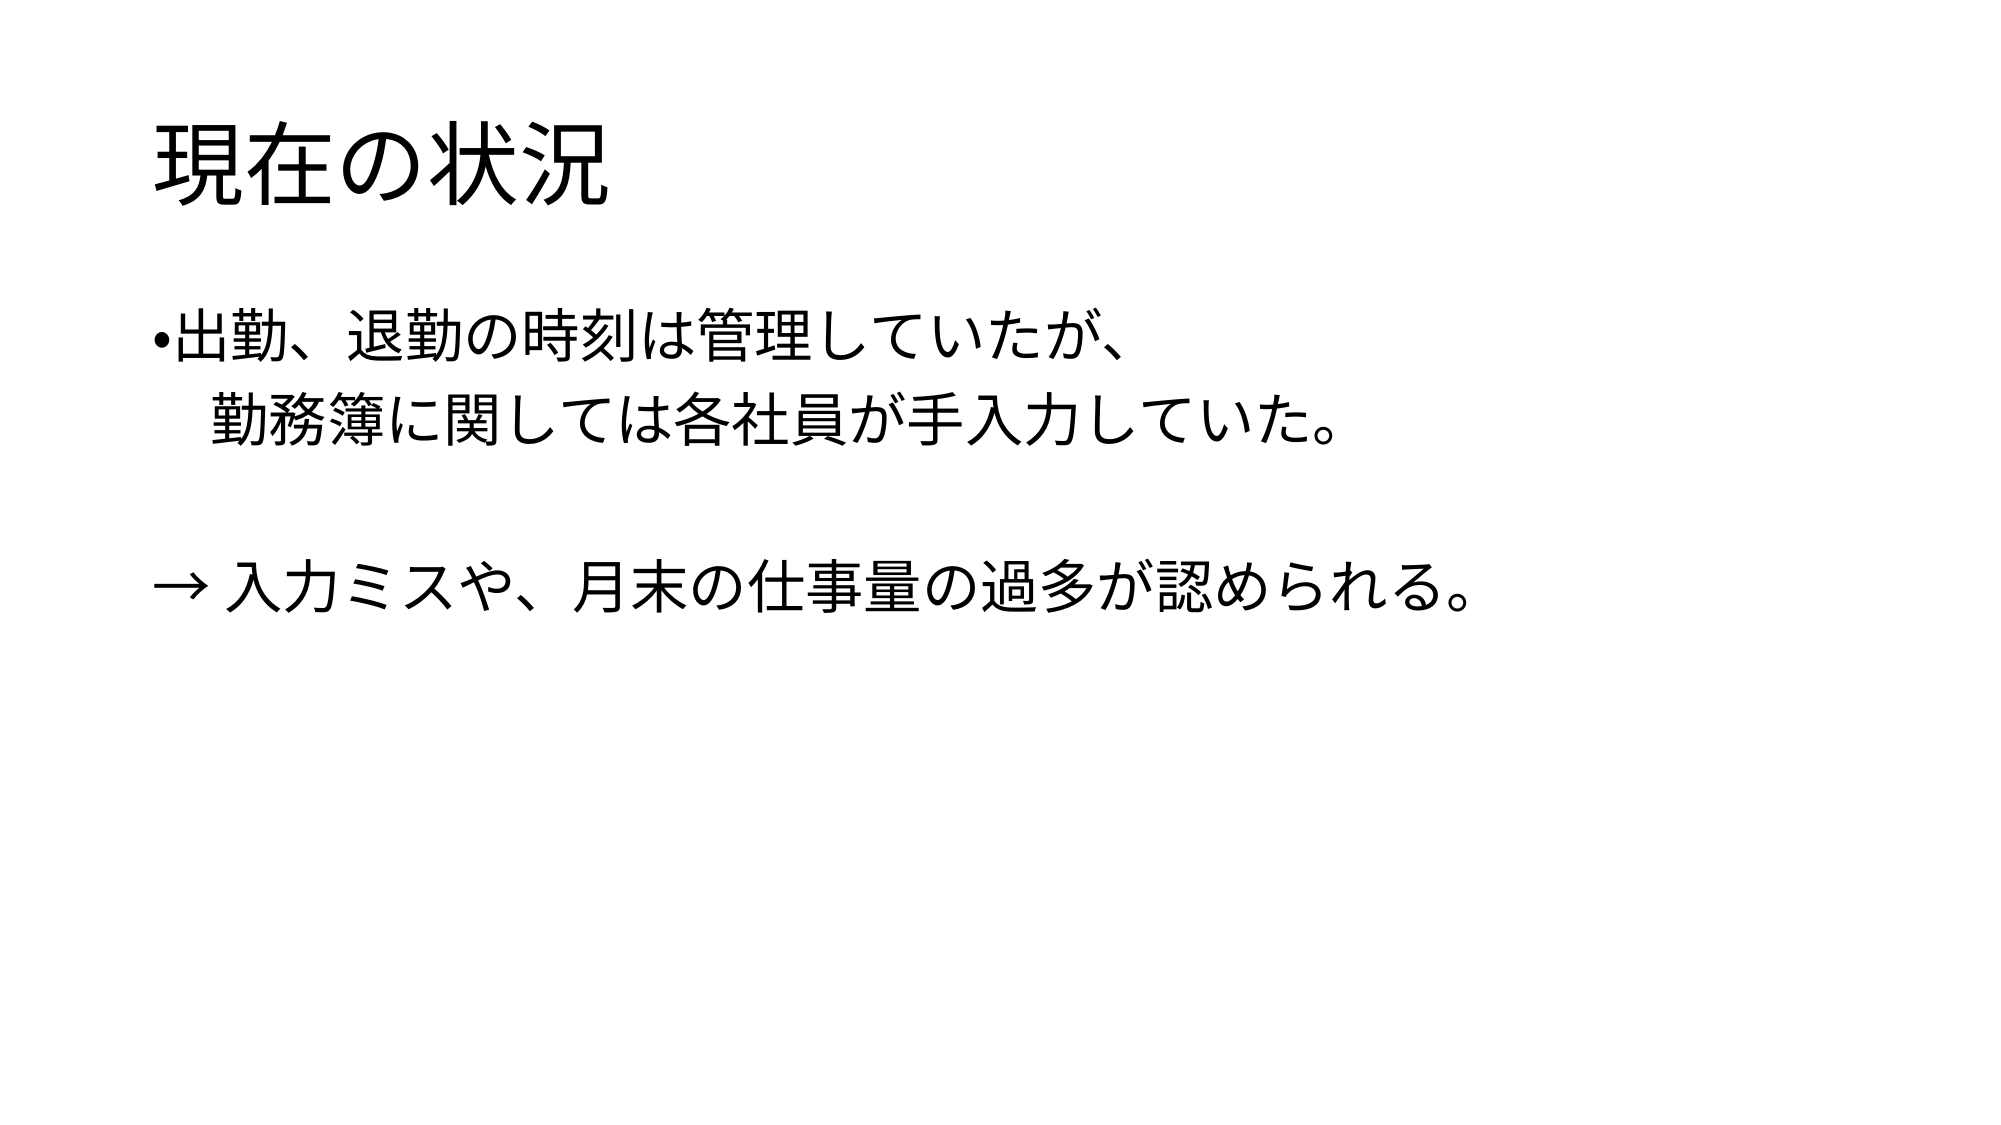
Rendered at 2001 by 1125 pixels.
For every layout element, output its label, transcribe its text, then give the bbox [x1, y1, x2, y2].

list ・出勤、退勤の時刻は管理していたが、 勤務簿に関しては各社員が手入力していた。 →入力ミスや、月末の仕事量の過多が認められる。 [137, 299, 1863, 1014]
title 現在の状況 [137, 59, 1863, 278]
